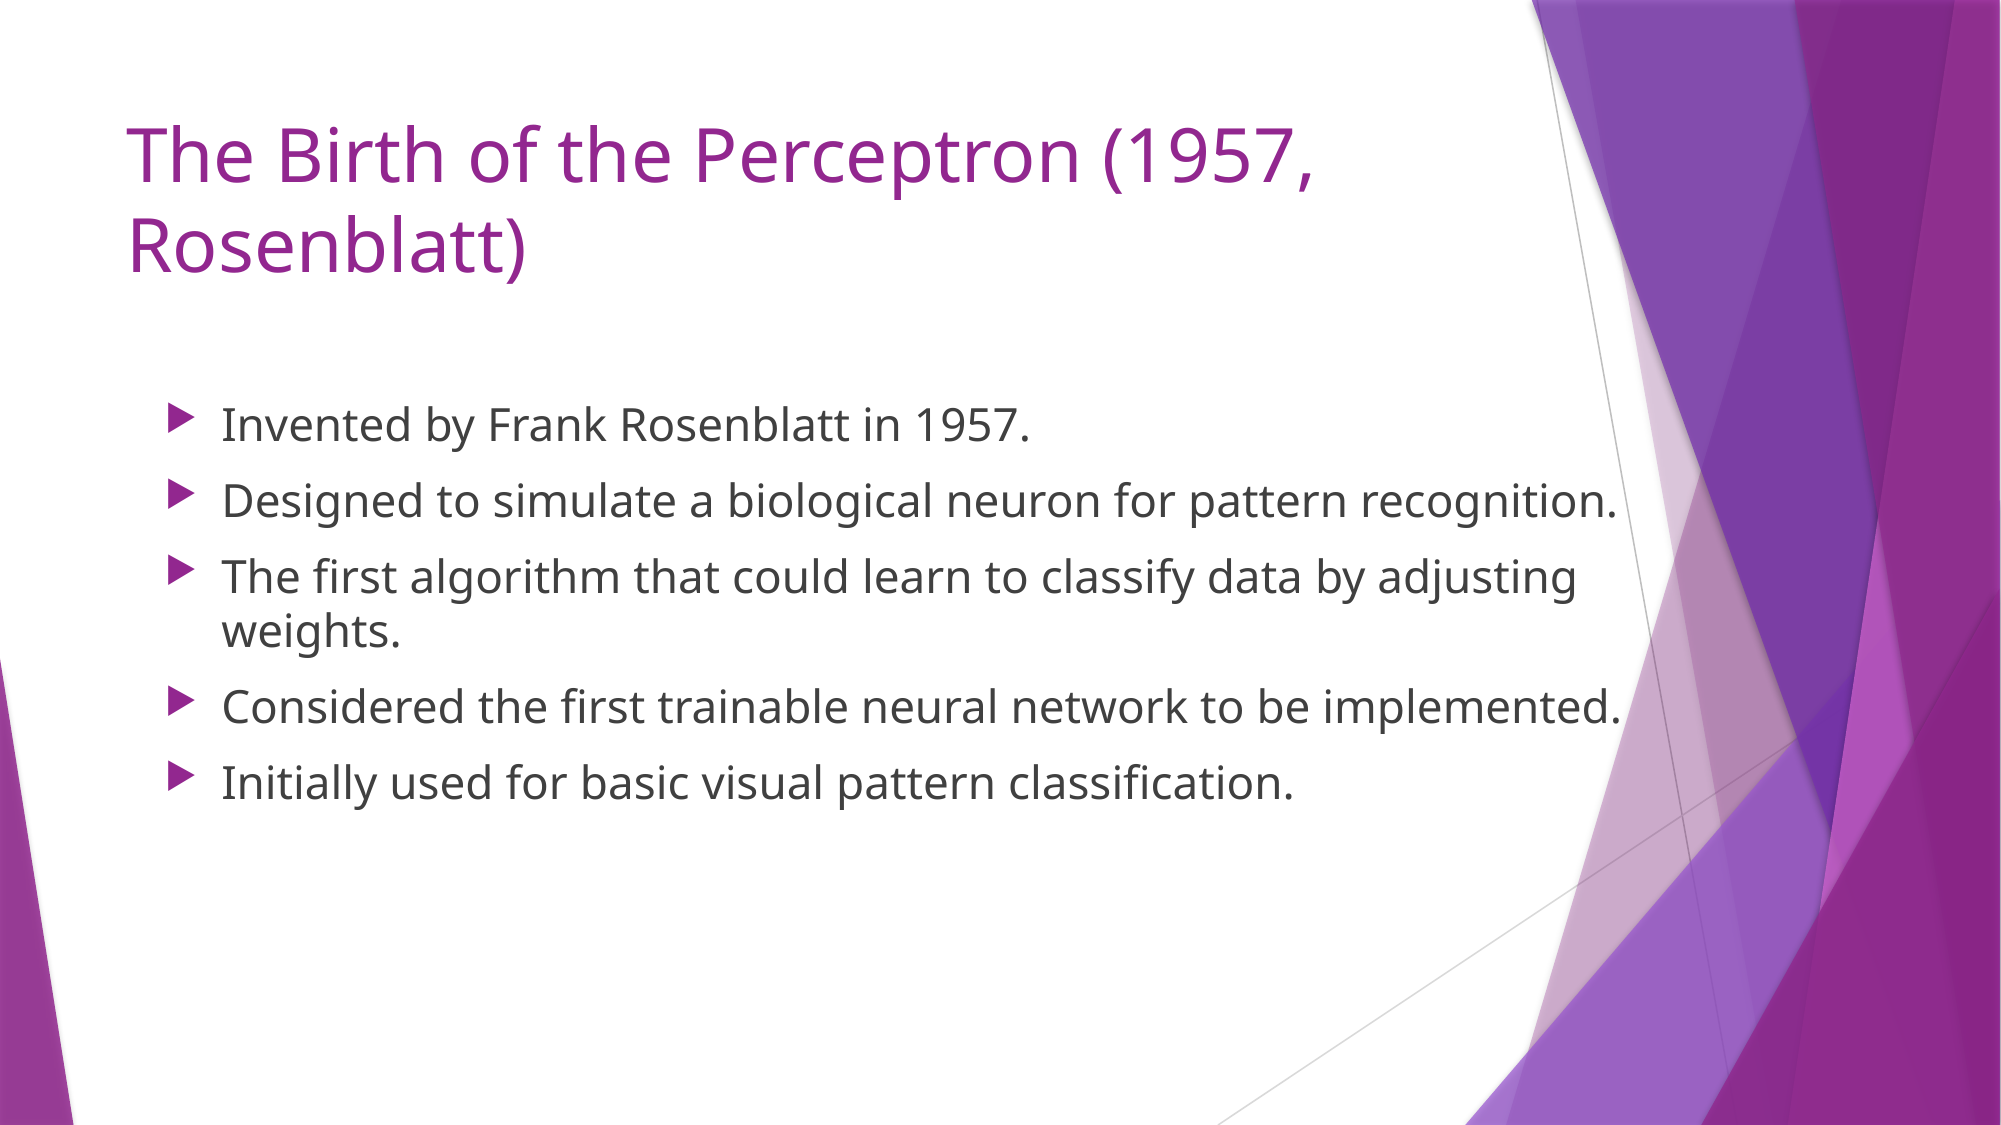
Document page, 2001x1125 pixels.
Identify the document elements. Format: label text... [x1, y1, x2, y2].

title The Birth of the Perceptron (1957, Rosenblatt) [111, 99, 1522, 317]
list Invented by Frank Rosenblatt in 1957. Designed to simulate a biological neuron for pattern recognition. The first algorithm that could learn to classify data by adjusting weights. Considered the first trainable neural network to be implemented. Initially used for basic visual pattern classification. [149, 388, 1706, 950]
